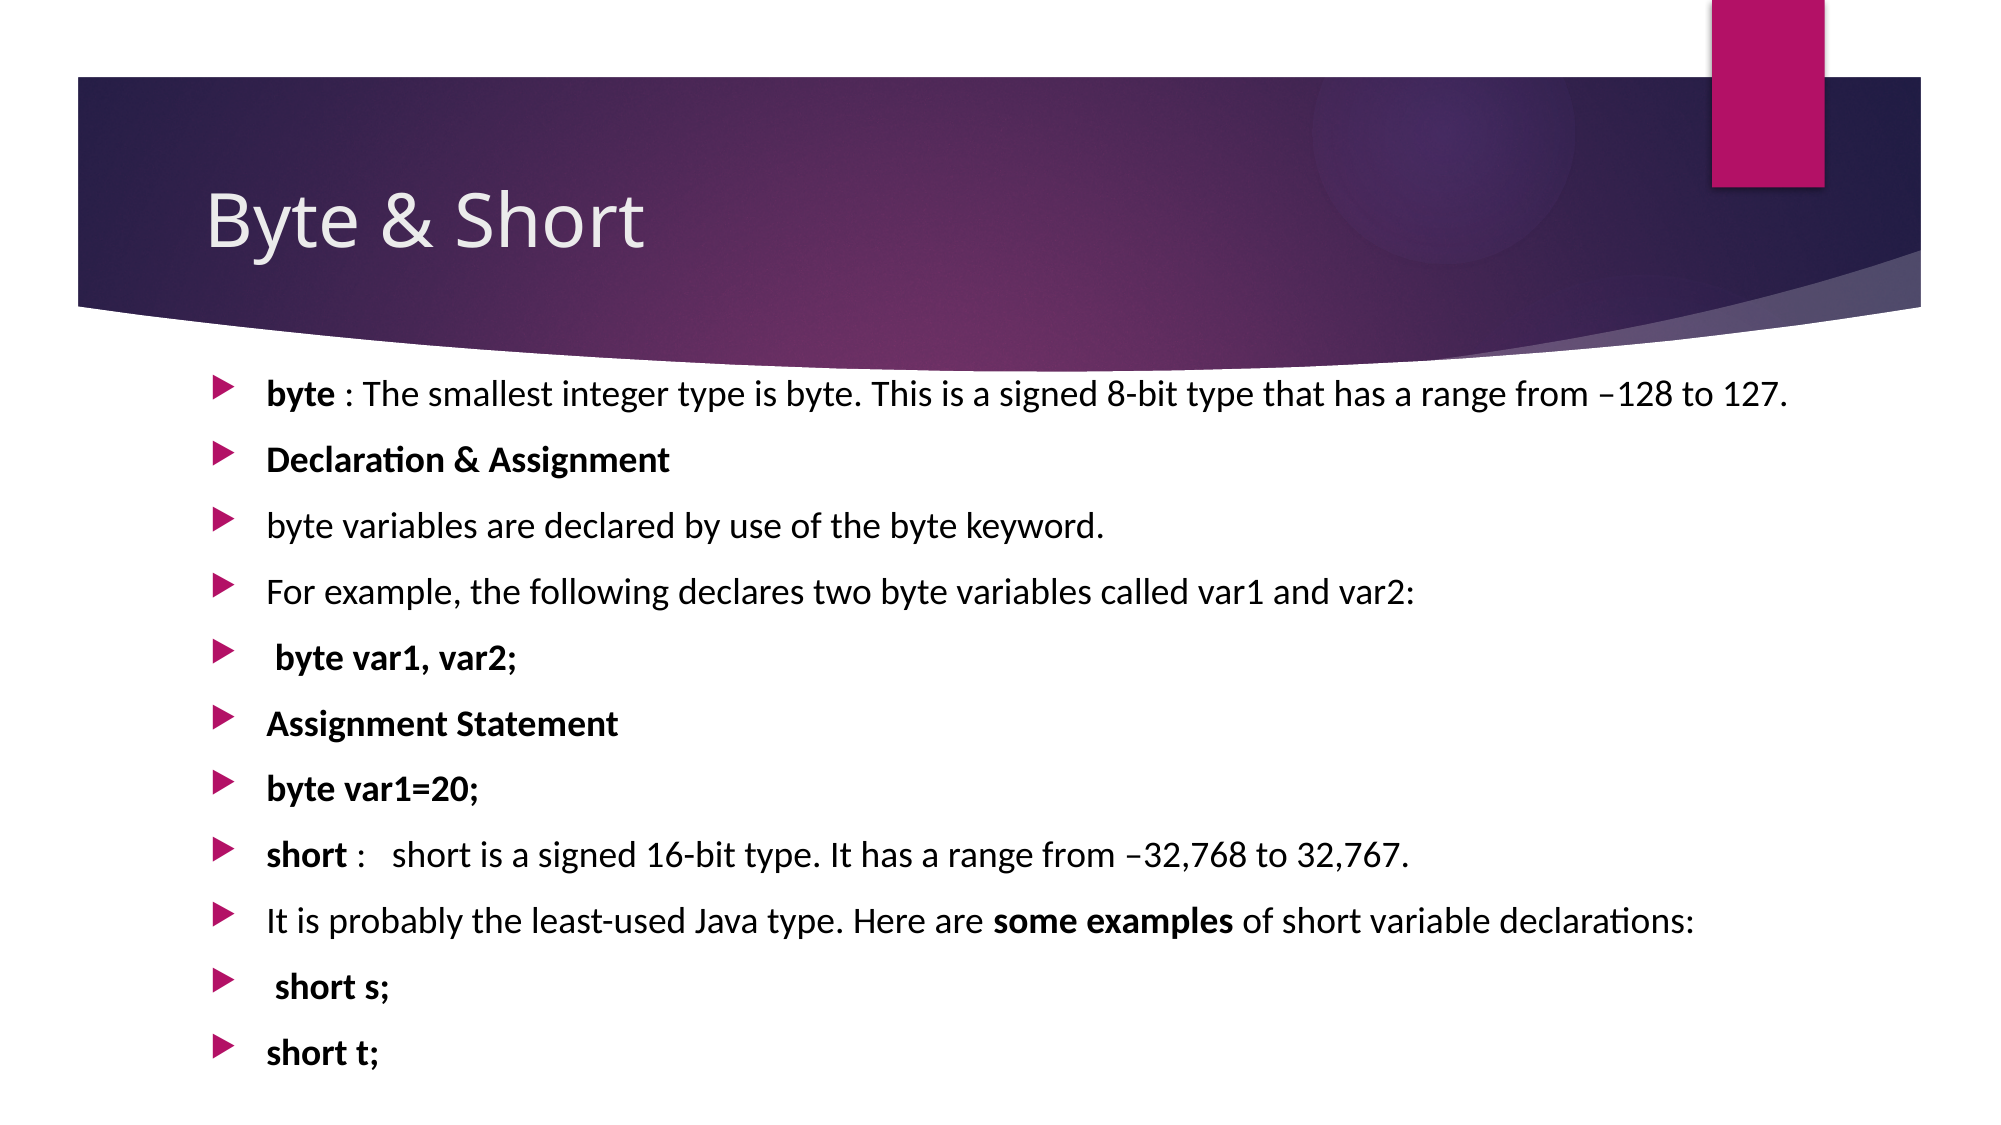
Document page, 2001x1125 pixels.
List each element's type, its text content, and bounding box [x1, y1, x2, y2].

title Byte & Short [189, 159, 1627, 276]
list byte : The smallest integer type is byte. This is a signed 8-bit type that has a range from –128 to 127. Declaration & Assignment byte variables are declared by use of the byte keyword. For example, the following declares two byte variables called var1 and var2: byte var1, var2; Assignment Statement byte var1=20; short : short is a signed 16-bit type. It has a range from –32,768 to 32,767. It is probably the least-used Java type. Here are some examples of short variable declarations: short s; short t; [195, 361, 1867, 1125]
